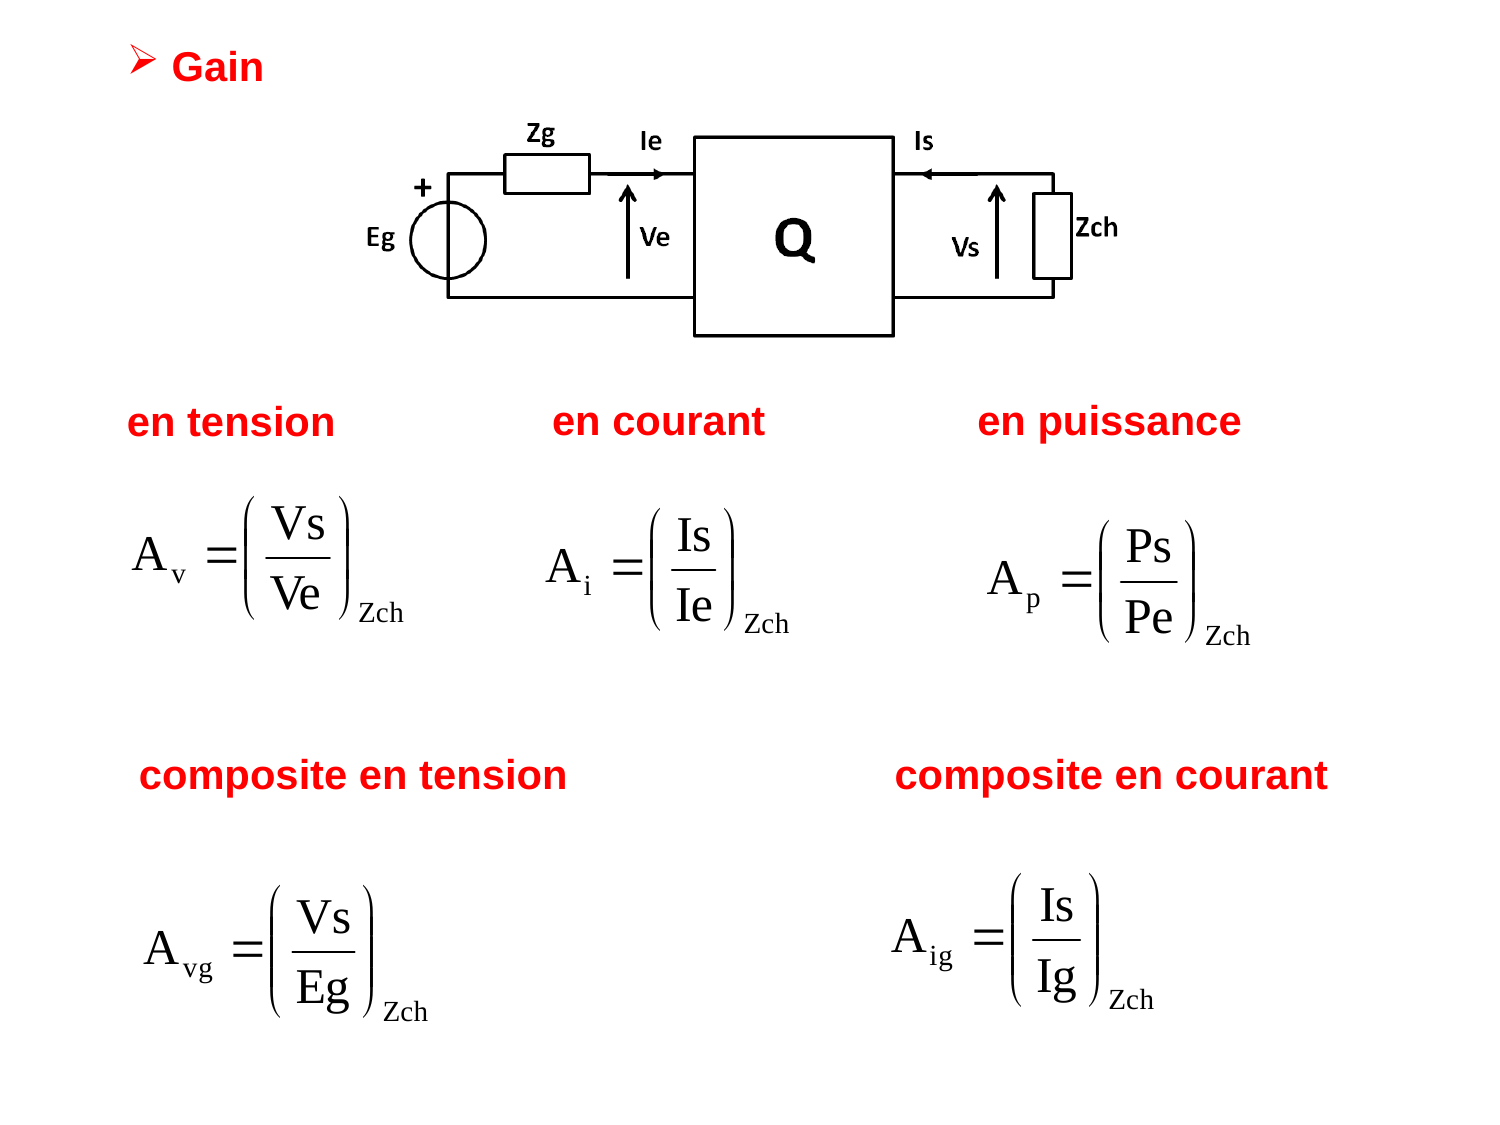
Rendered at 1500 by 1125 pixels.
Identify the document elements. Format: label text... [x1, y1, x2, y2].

text_box en puissance [962, 361, 1365, 452]
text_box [123, 487, 412, 634]
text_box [978, 510, 1259, 658]
picture [345, 103, 1140, 339]
text_box composite en tension [123, 715, 607, 806]
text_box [135, 877, 440, 1032]
text_box Gain [112, 7, 1500, 97]
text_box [883, 865, 1163, 1020]
text_box en courant [537, 361, 939, 452]
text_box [537, 499, 800, 646]
text_box composite en courant [879, 715, 1388, 806]
text_box en tension [112, 362, 514, 453]
